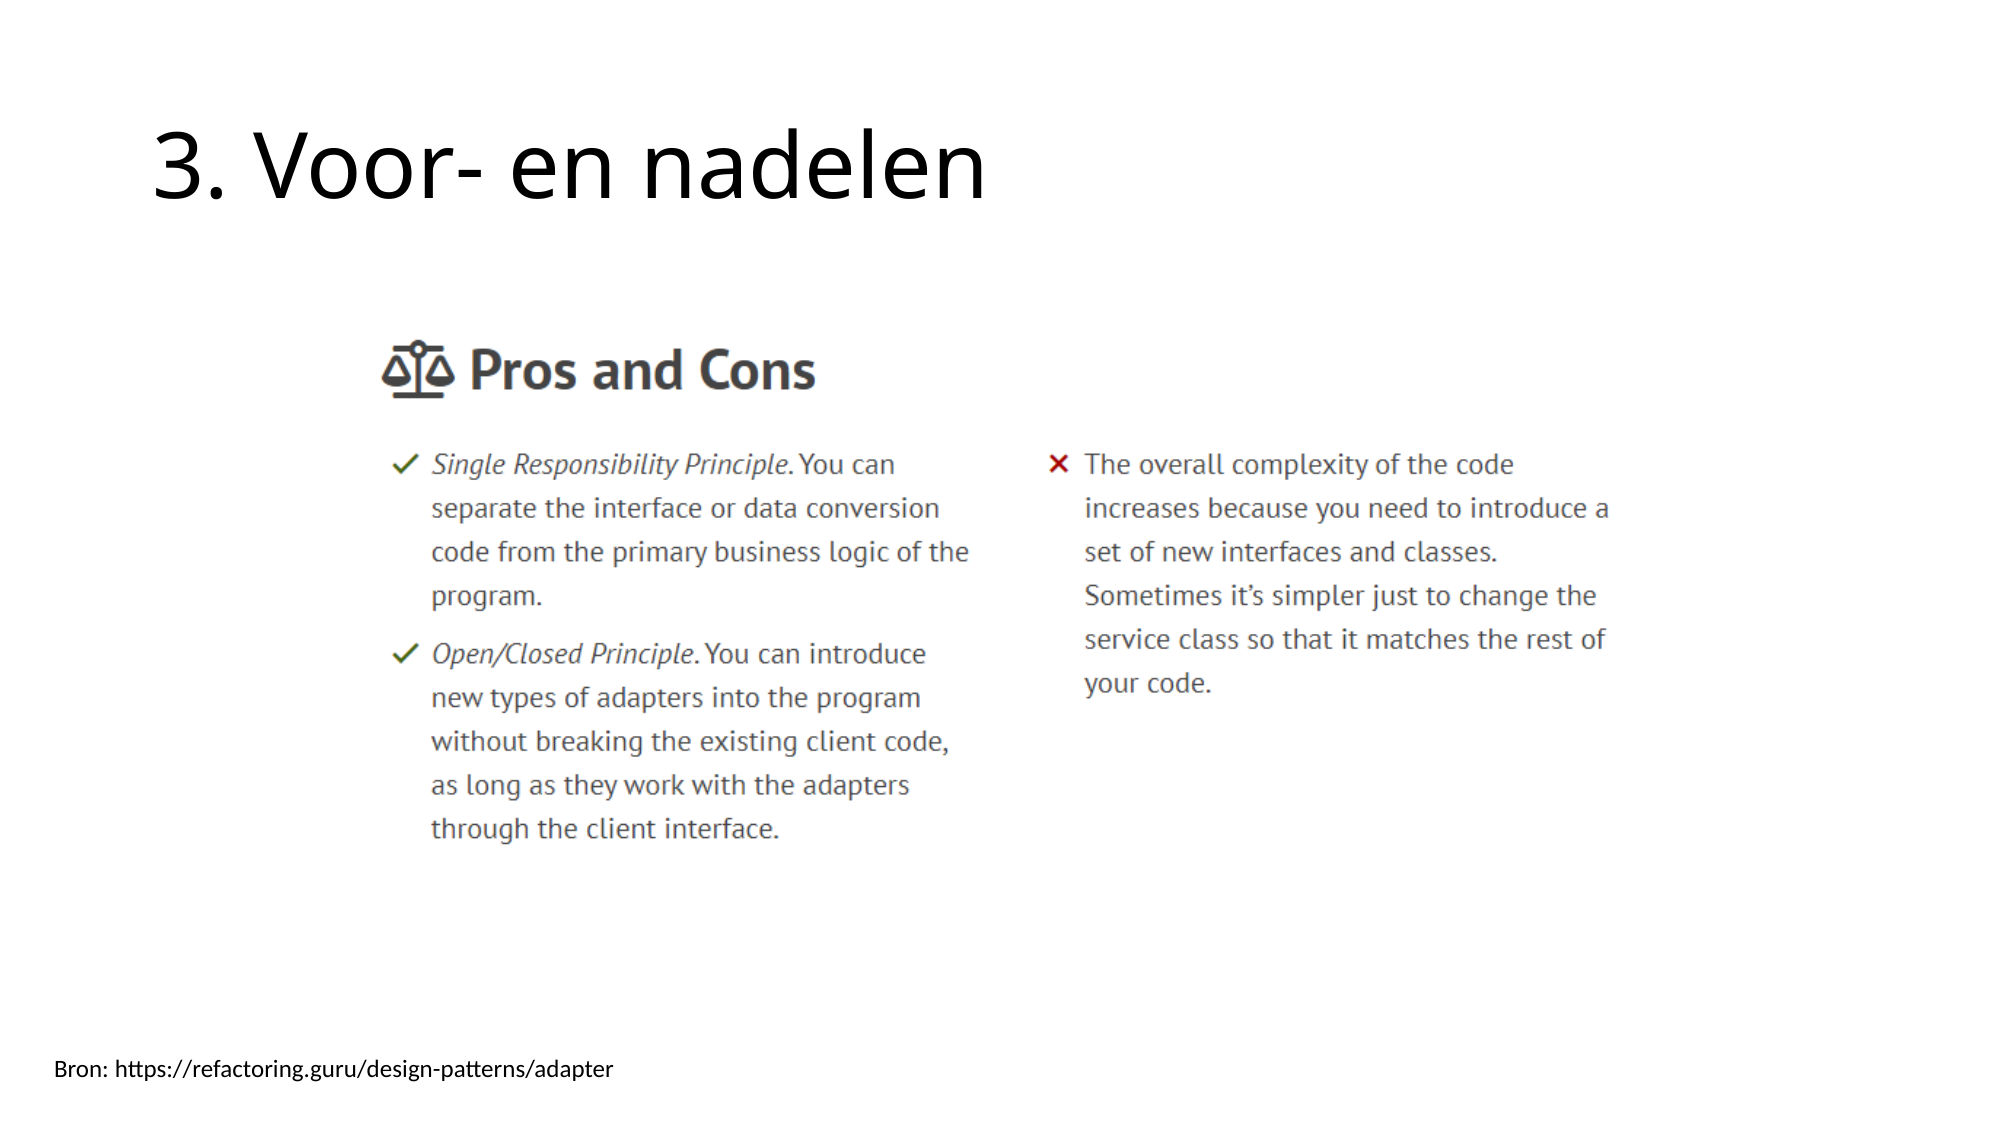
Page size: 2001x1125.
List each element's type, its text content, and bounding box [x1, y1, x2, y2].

text_box Bron: https://refactoring.guru/design-patterns/adapter [39, 1045, 960, 1091]
title 3. Voor- en nadelen [137, 59, 1863, 278]
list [366, 327, 1634, 891]
